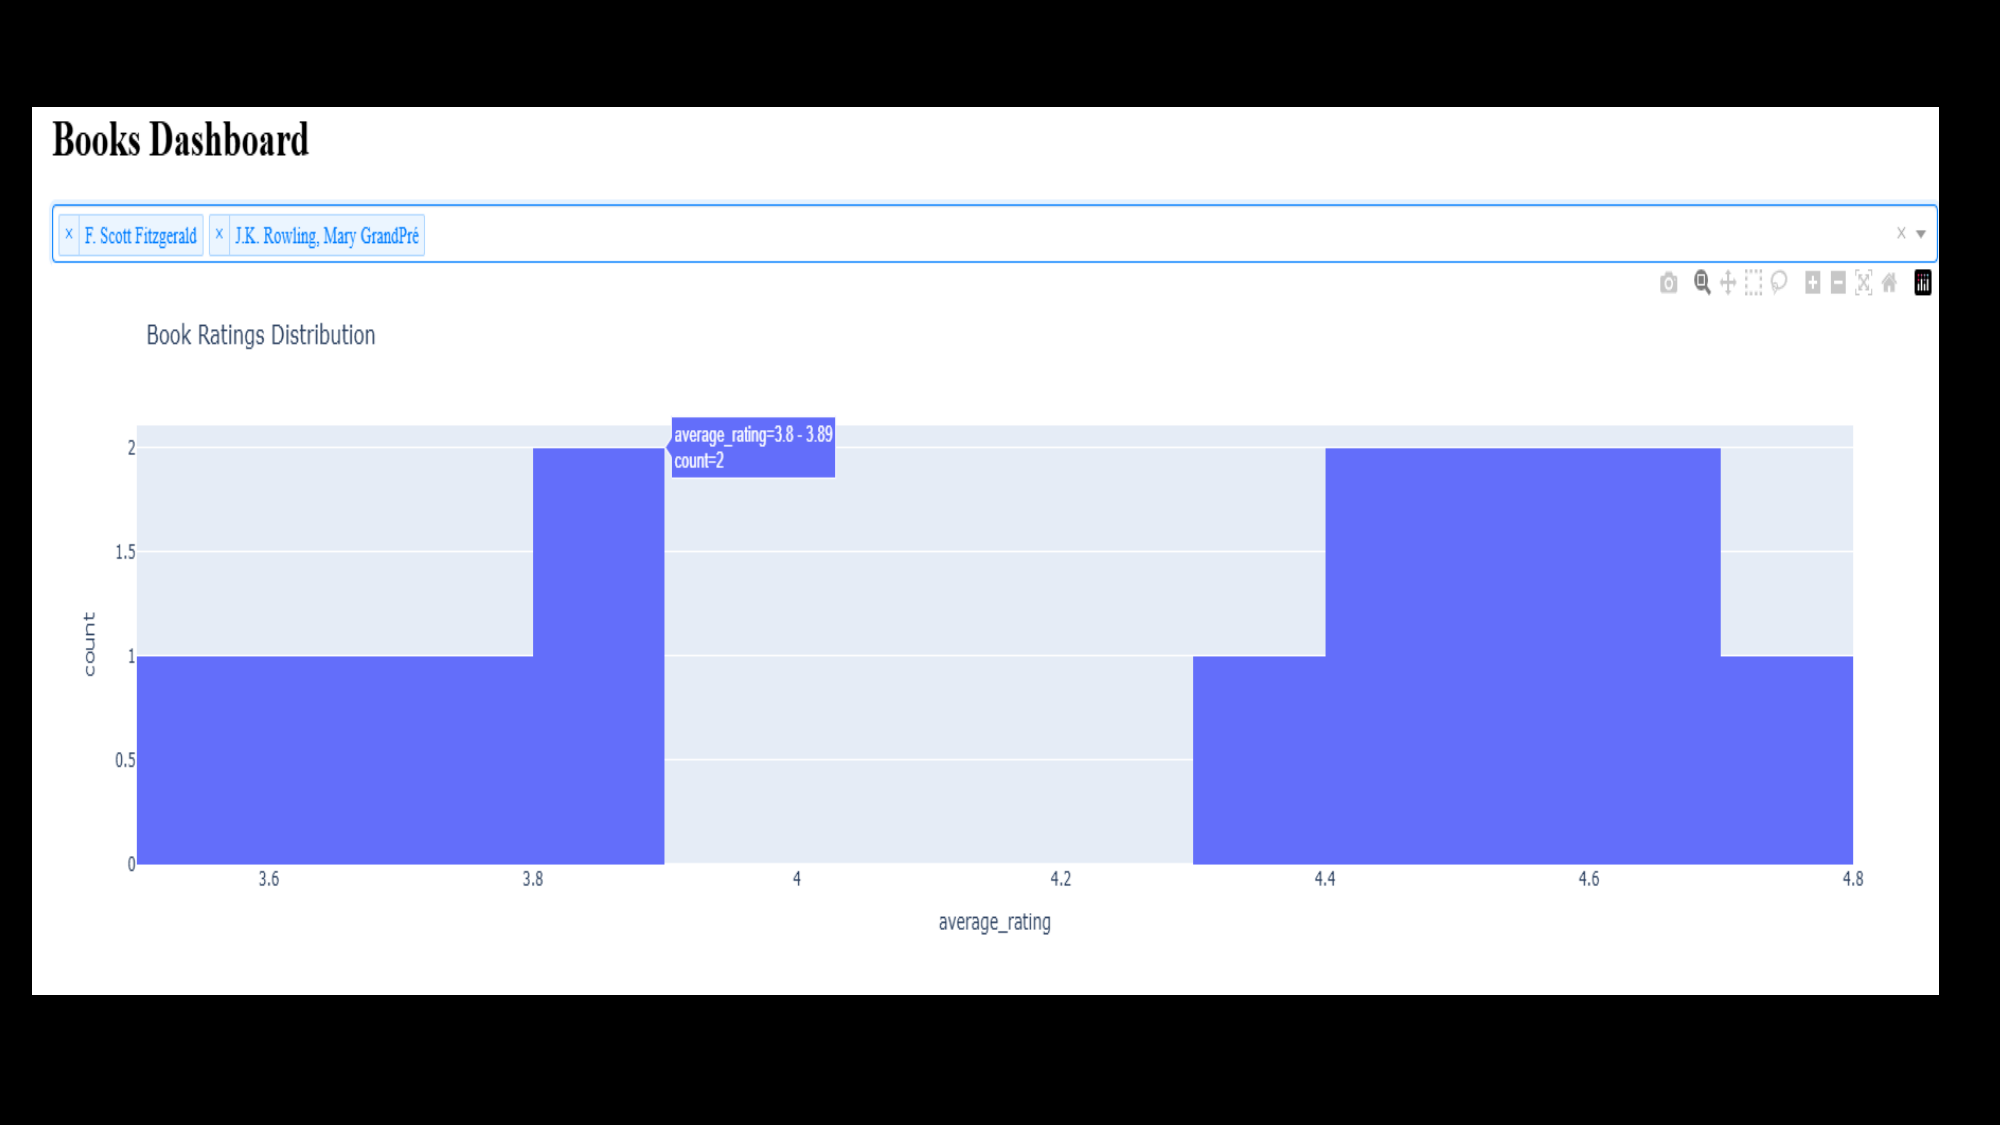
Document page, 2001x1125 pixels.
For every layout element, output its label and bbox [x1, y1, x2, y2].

picture [31, 107, 1939, 995]
